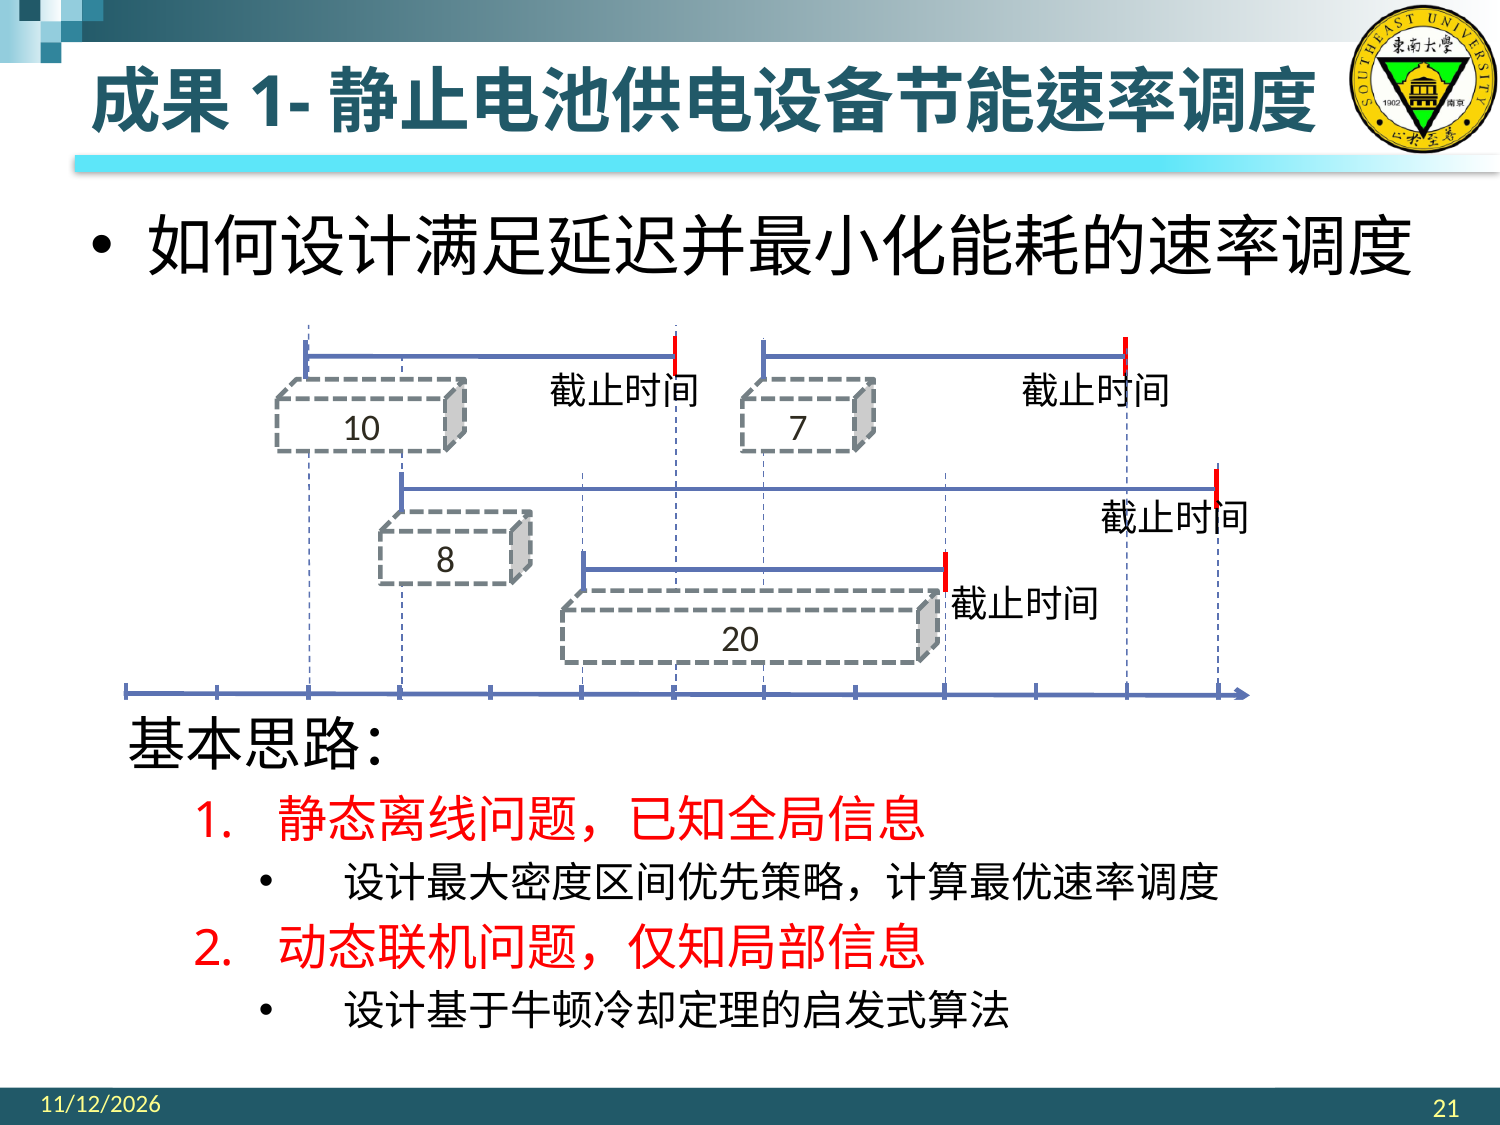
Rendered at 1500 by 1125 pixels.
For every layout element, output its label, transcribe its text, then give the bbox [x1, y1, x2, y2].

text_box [101, 772, 1278, 1076]
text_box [1132, 468, 1259, 584]
picture [1348, 3, 1498, 154]
text_box 基本思路： 静态离线问题，已知全局信息 设计最大密度区间优先策略，计算最优速率调度 动态联机问题，仅知局部信息 设计基于牛顿冷却定理的启发式算法 [112, 1084, 1275, 1088]
list 如何设计满足延迟并最小化能耗的速率调度 [75, 196, 1450, 1075]
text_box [1188, 155, 1193, 172]
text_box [1283, 155, 1287, 172]
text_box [562, 592, 1122, 663]
title 成果1-静止电池供电设备节能速率调度 [75, 46, 1383, 149]
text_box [99, 682, 1122, 761]
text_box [1132, 682, 1284, 761]
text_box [1155, 155, 1161, 172]
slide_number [24, 1087, 375, 1125]
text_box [276, 336, 701, 452]
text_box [742, 336, 1187, 452]
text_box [380, 468, 1122, 584]
slide_number 21 [1125, 1087, 1475, 1125]
